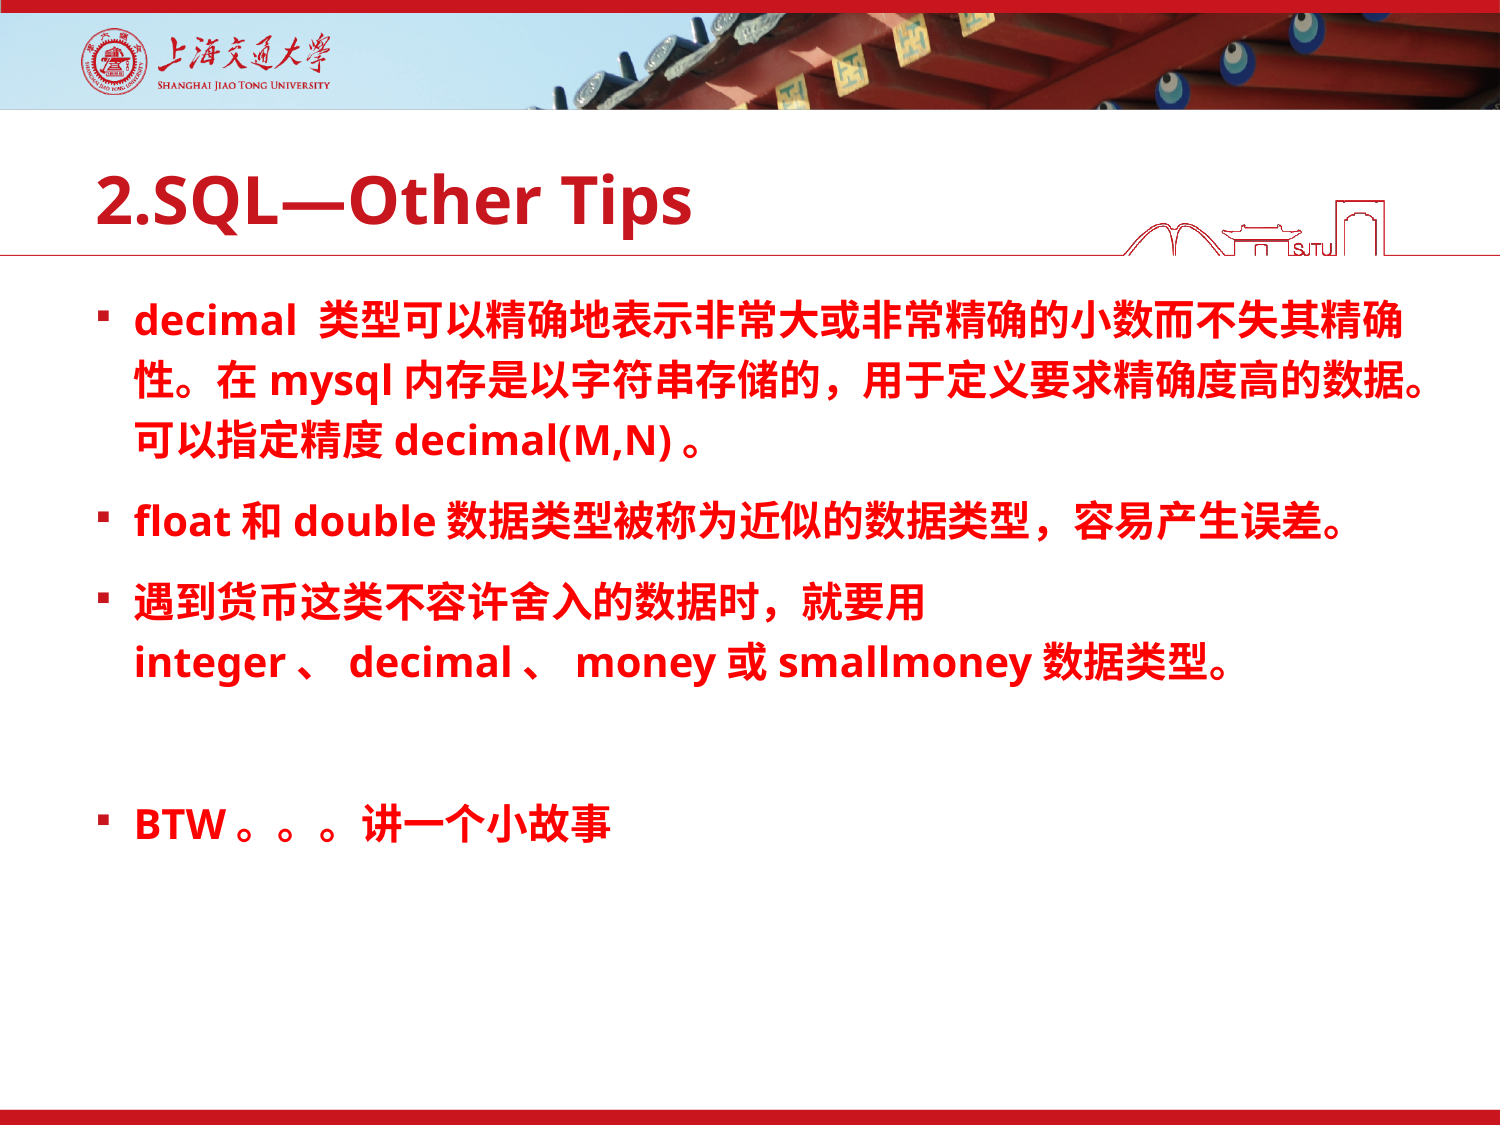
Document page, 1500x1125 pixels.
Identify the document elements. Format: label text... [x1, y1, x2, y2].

picture [0, 0, 1500, 110]
title 2.SQL—Other Tips [80, 159, 1455, 254]
picture [0, 200, 1500, 256]
list decimal 类型可以精确地表示非常大或非常精确的小数而不失其精确性。在mysql内存是以字符串存储的，用于定义要求精确度高的数据。可以指定精度decimal(M,N)。 float和double数据类型被称为近似的数据类型，容易产生误差。 遇到货币这类不容许舍入的数据时，就要用integer、decimal、money或smallmoney数据类型。 BTW。。。讲一个小故事 [81, 276, 1455, 1084]
